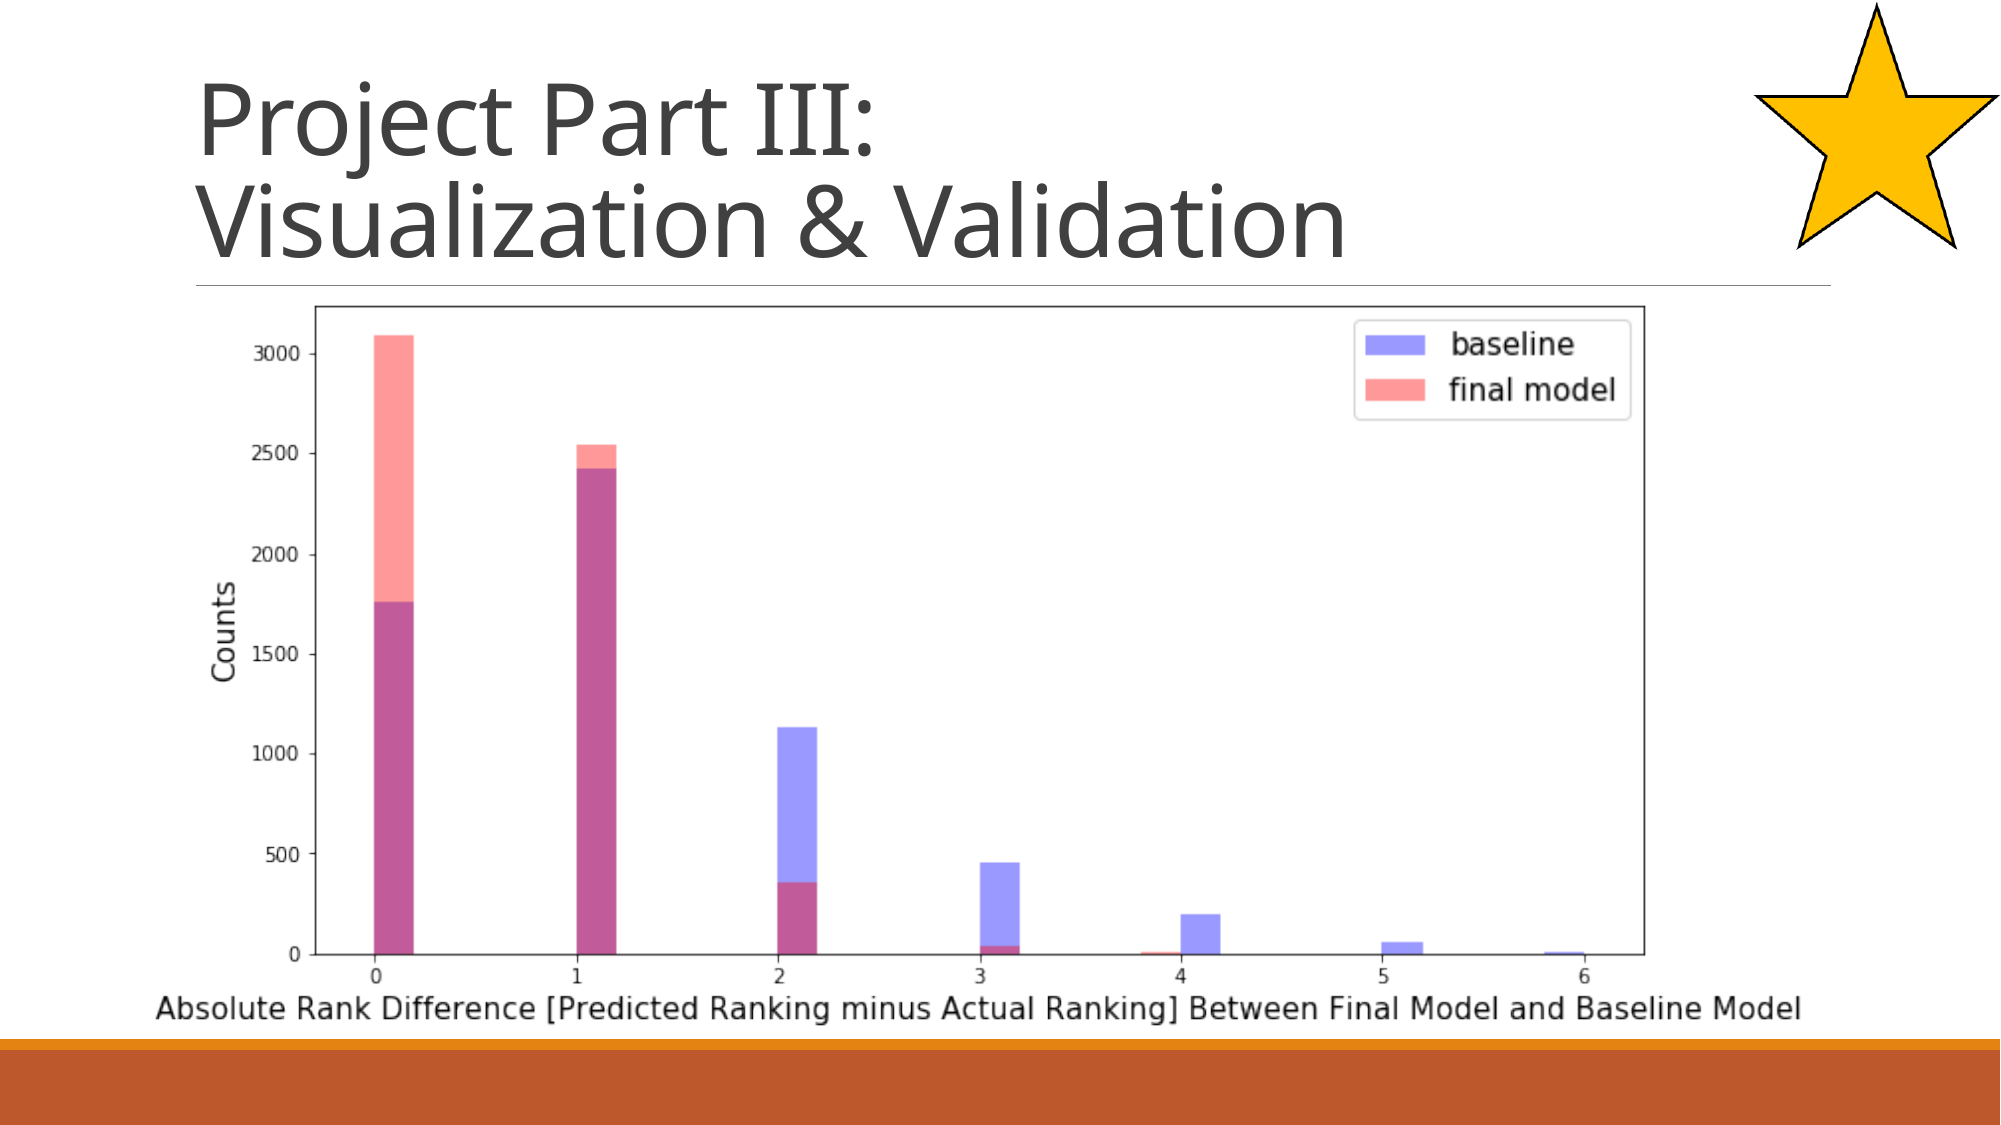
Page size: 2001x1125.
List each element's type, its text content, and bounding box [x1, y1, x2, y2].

picture [142, 284, 1817, 1040]
title Project Part III: Visualization & Validation [180, 47, 1830, 285]
picture [1732, 0, 2000, 270]
